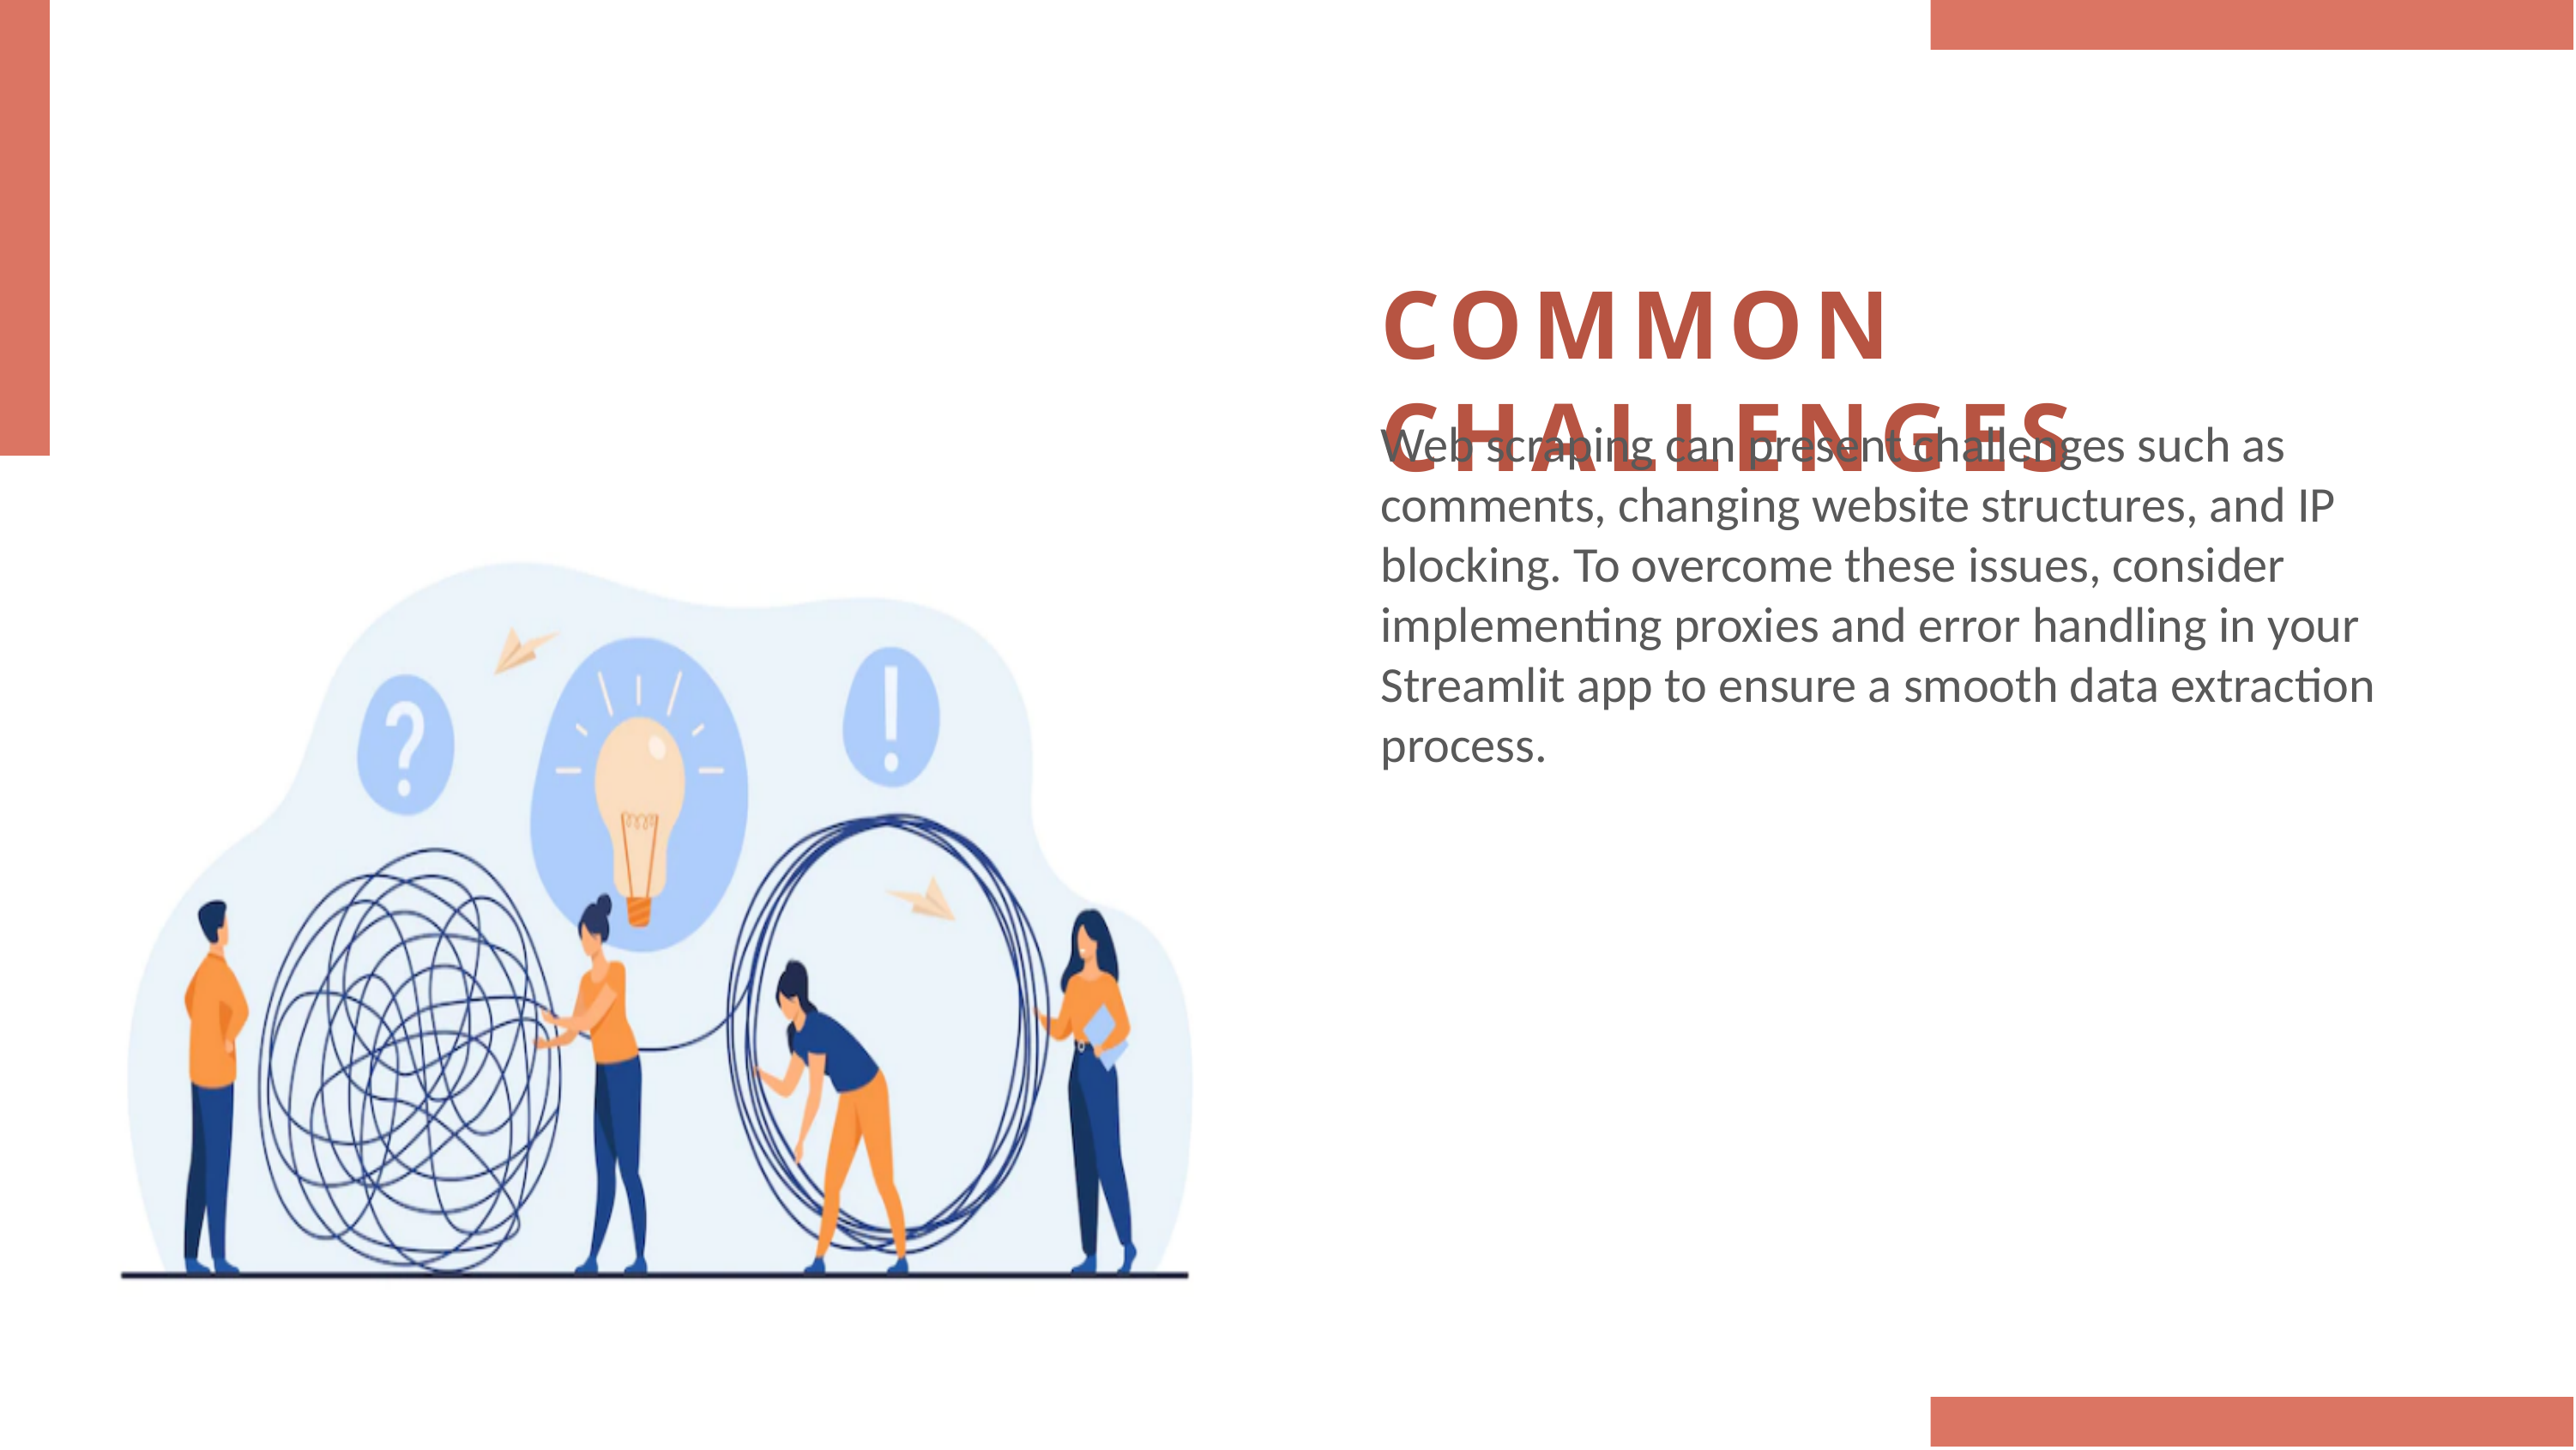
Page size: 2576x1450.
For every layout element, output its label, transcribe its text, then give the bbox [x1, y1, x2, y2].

text_box [1930, 1397, 2573, 1447]
title COMMON CHALLENGES [1378, 263, 2536, 508]
picture [64, 417, 1234, 1302]
text_box [1930, 0, 2573, 50]
text_box Web scraping can present challenges such as comments, changing website structures, and IP blocking. To overcome these issues, consider implementing proxies and error handling in your Streamlit app to ensure a smooth data extraction process. [1378, 410, 2392, 773]
text_box [0, 0, 50, 456]
